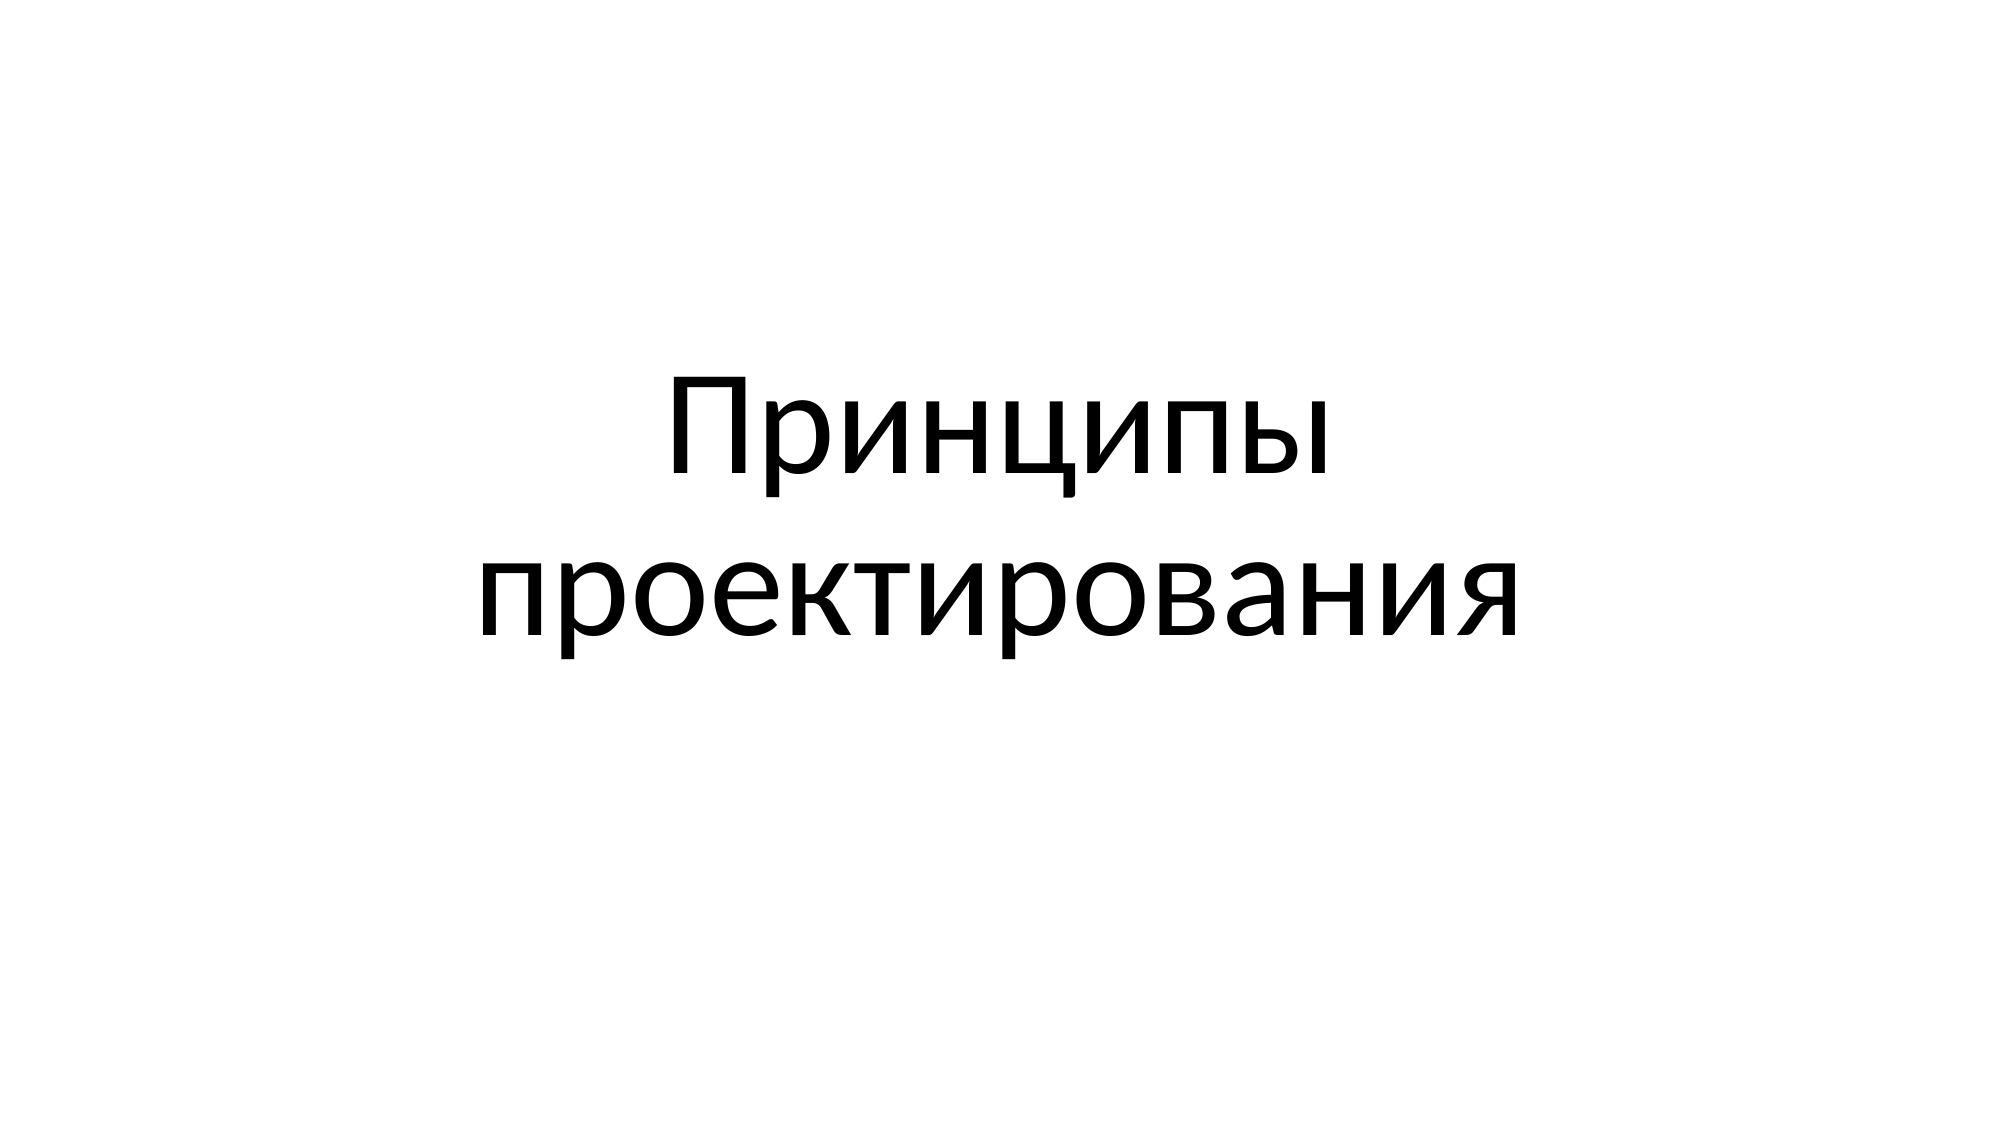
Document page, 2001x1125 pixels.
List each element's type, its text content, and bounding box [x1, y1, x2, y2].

text_box Принципы проектирования [250, 308, 1750, 675]
